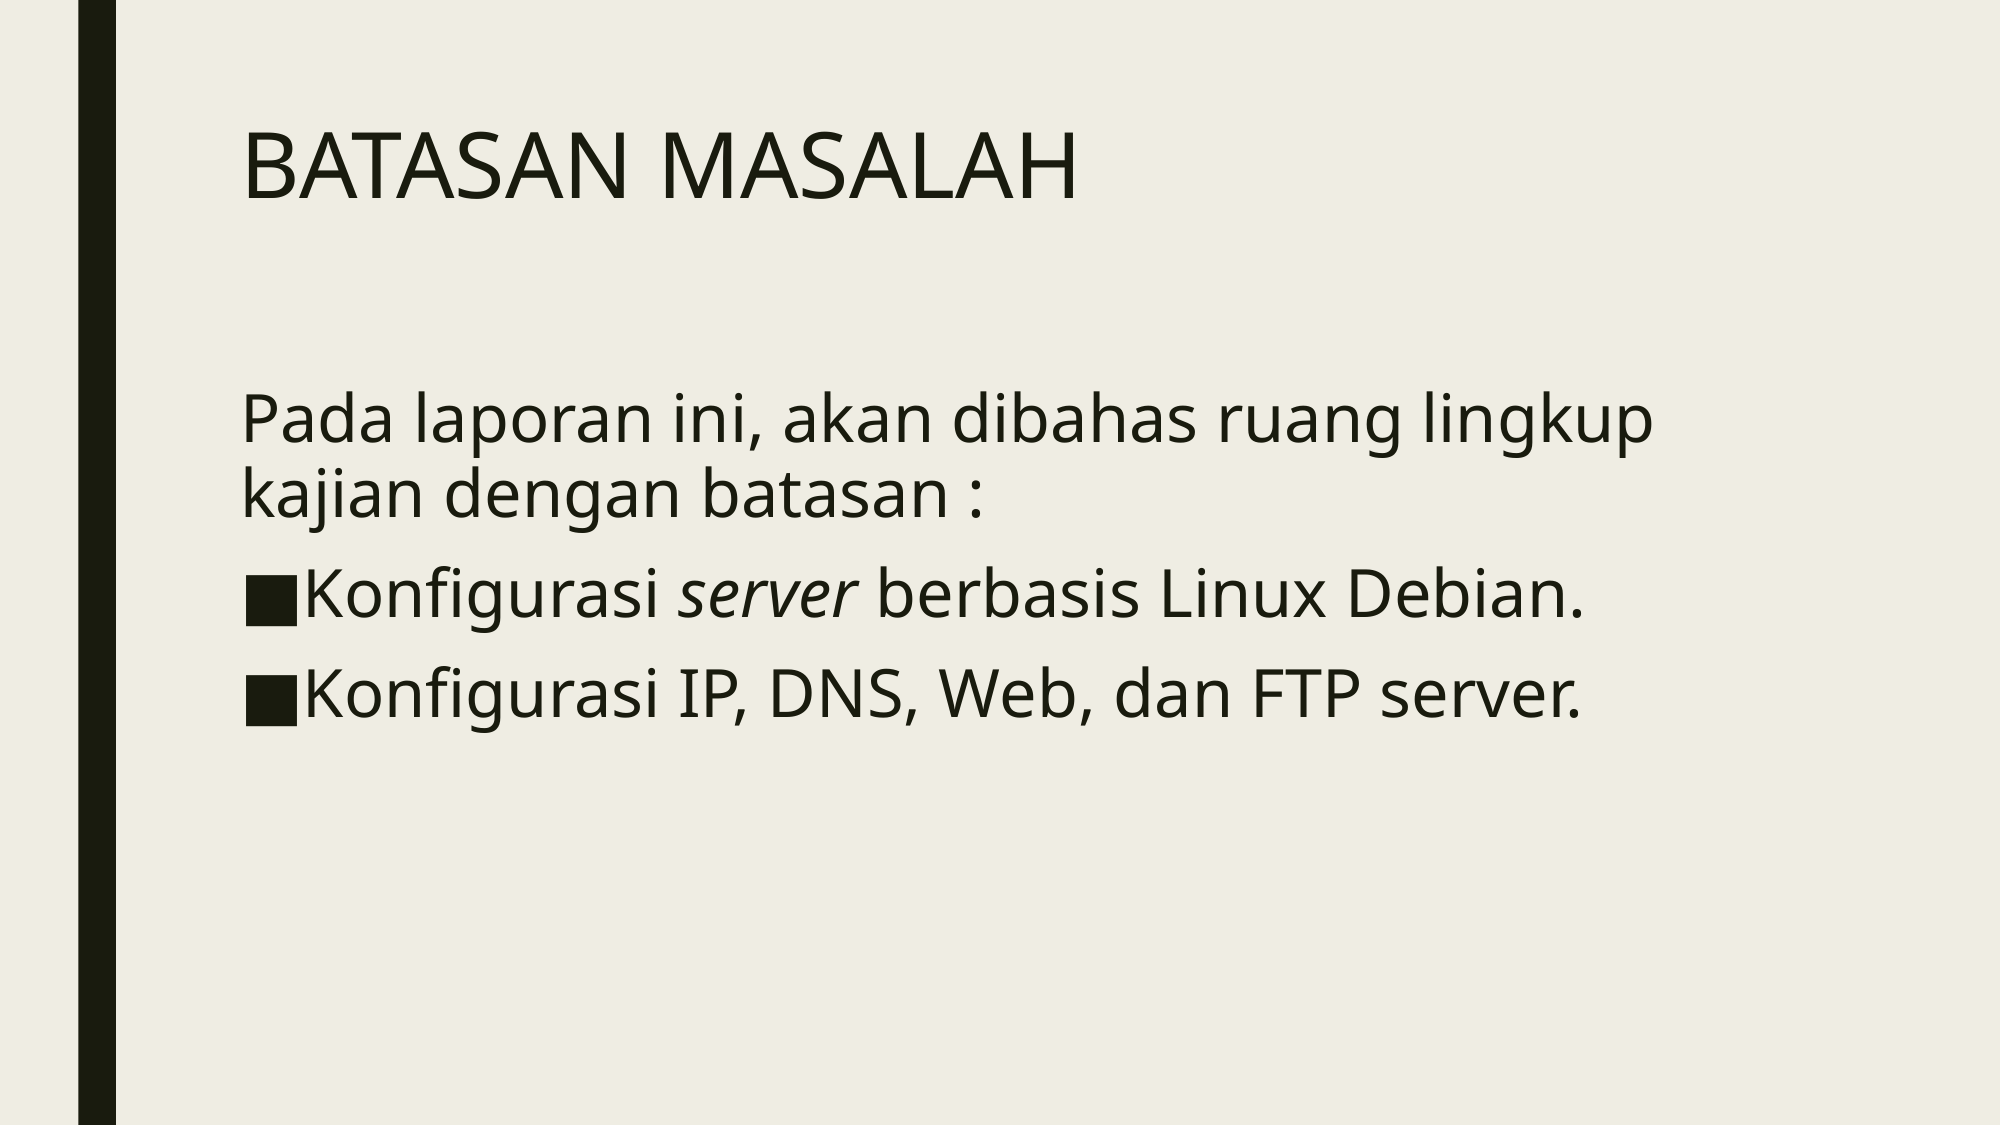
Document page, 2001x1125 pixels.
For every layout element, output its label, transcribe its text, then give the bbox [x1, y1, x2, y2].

title BATASAN MASALAH [225, 112, 1800, 357]
list Pada laporan ini, akan dibahas ruang lingkup kajian dengan batasan : Konfigurasi server berbasis Linux Debian. Konfigurasi IP, DNS, Web, dan FTP server. [225, 375, 1800, 963]
